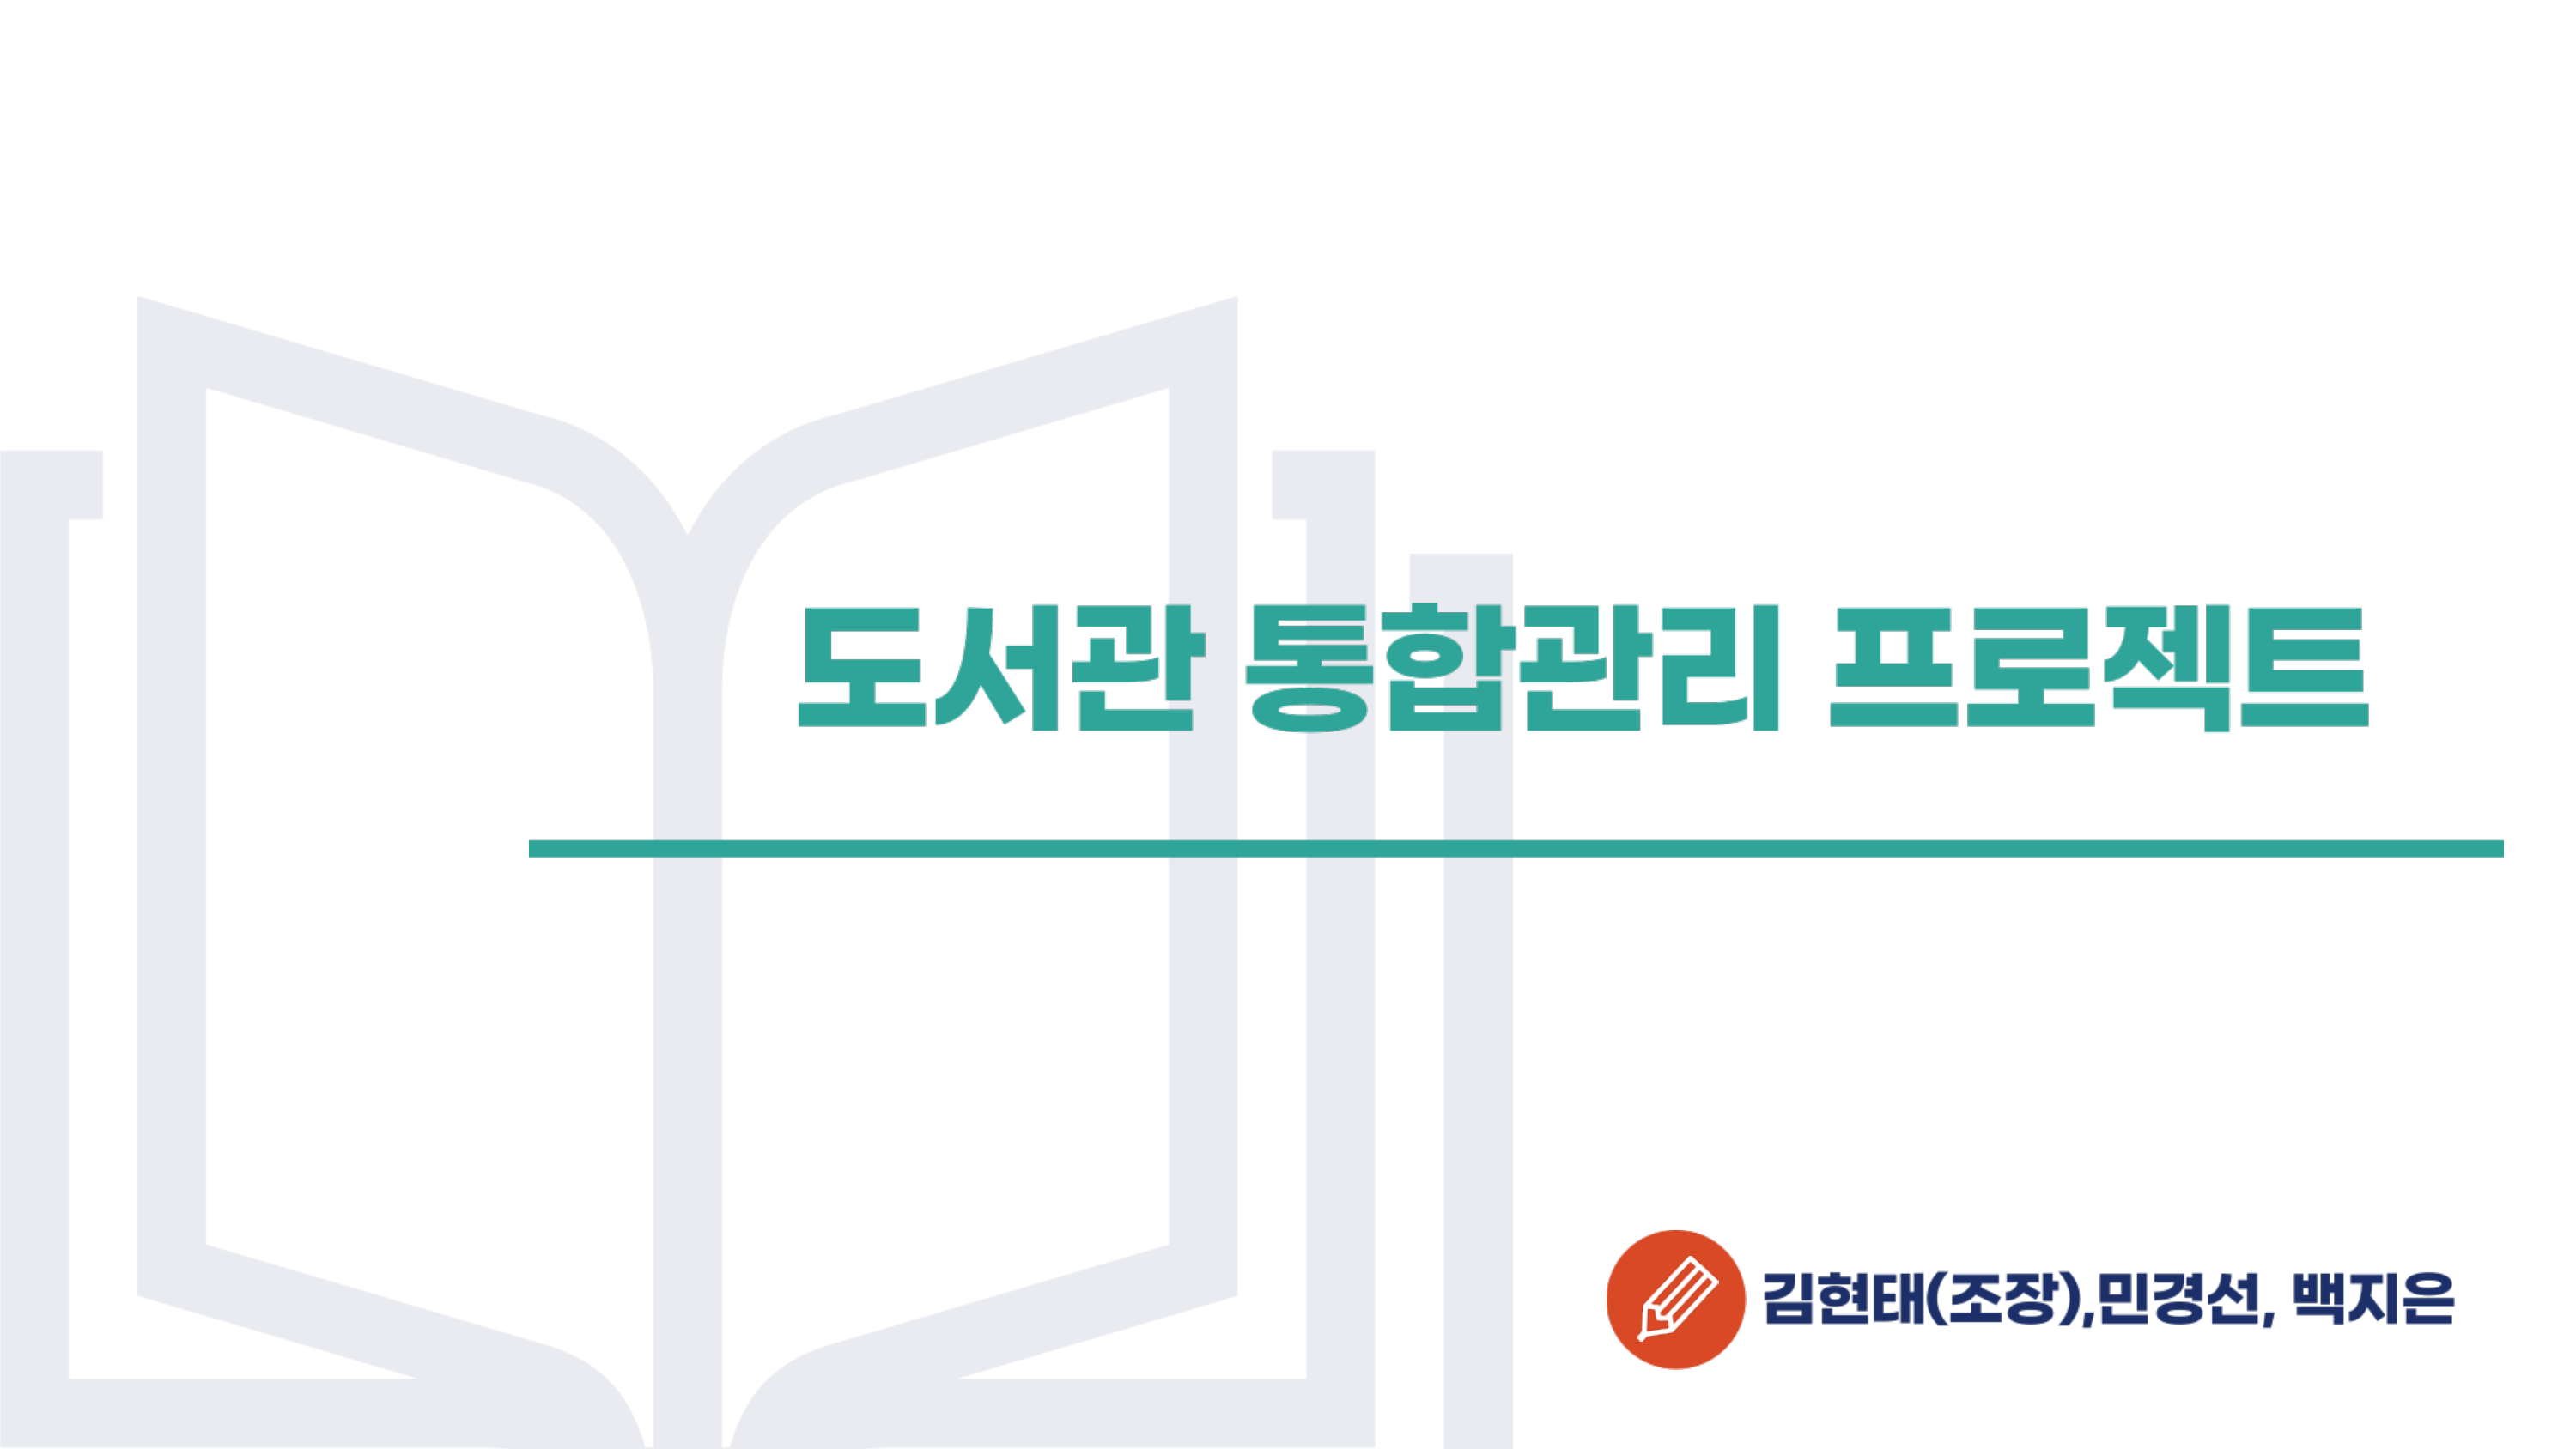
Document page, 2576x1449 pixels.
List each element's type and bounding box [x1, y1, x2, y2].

picture [1741, 1242, 2520, 1397]
text_box [0, 296, 1513, 1449]
text_box [1637, 1256, 1719, 1342]
text_box [529, 814, 2504, 885]
picture [22, 516, 2576, 918]
text_box [1607, 1230, 1747, 1370]
